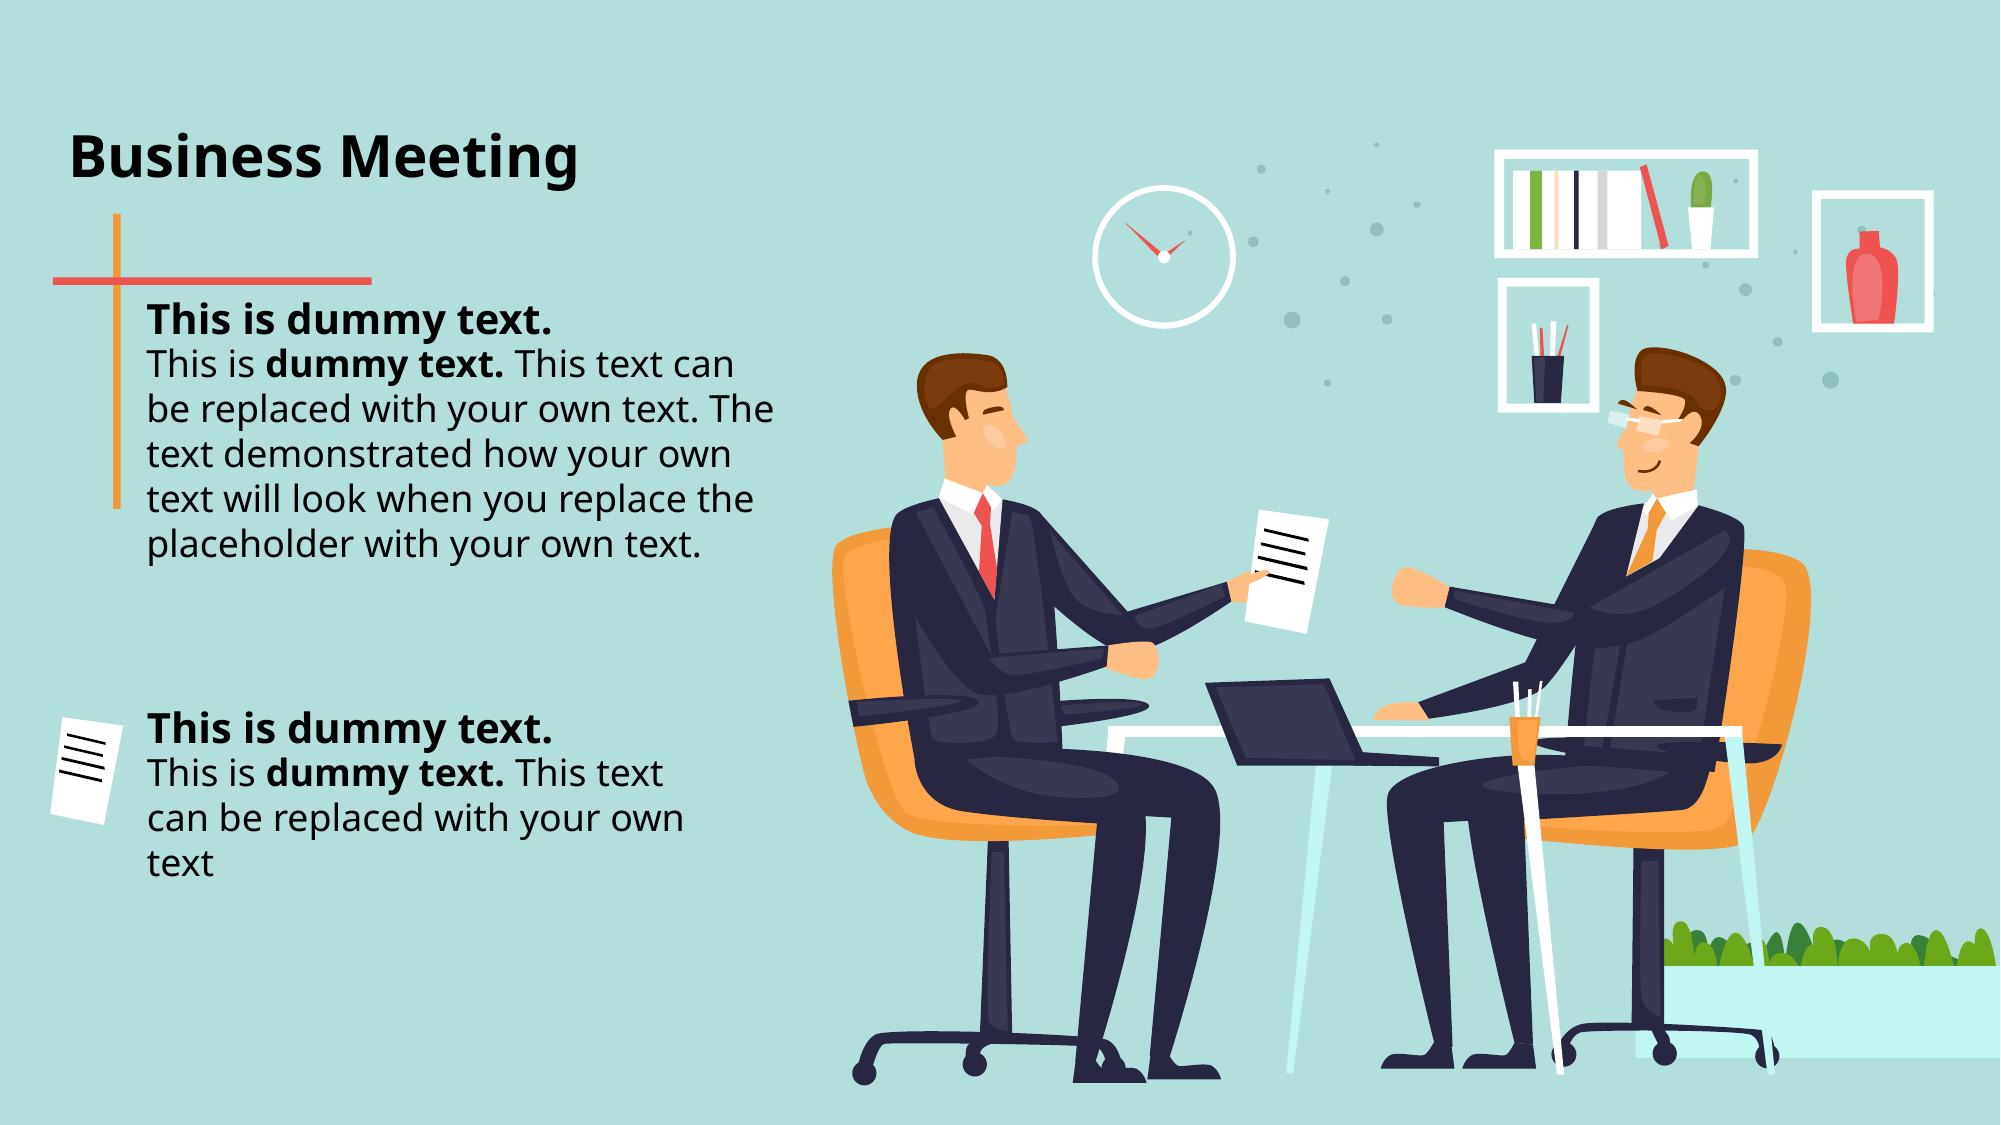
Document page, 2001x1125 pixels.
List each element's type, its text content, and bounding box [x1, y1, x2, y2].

text_box This is dummy text. This text can be replaced with your own text. The text demonstrated how your own text will look when you replace the placeholder with your own text. [131, 332, 803, 573]
title Business Meeting [53, 119, 1075, 198]
text_box This is dummy text. [131, 285, 585, 350]
text_box [112, 213, 122, 276]
text_box [52, 276, 373, 286]
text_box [819, 142, 2000, 1086]
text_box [50, 717, 124, 825]
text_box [132, 694, 714, 848]
text_box [112, 286, 122, 510]
